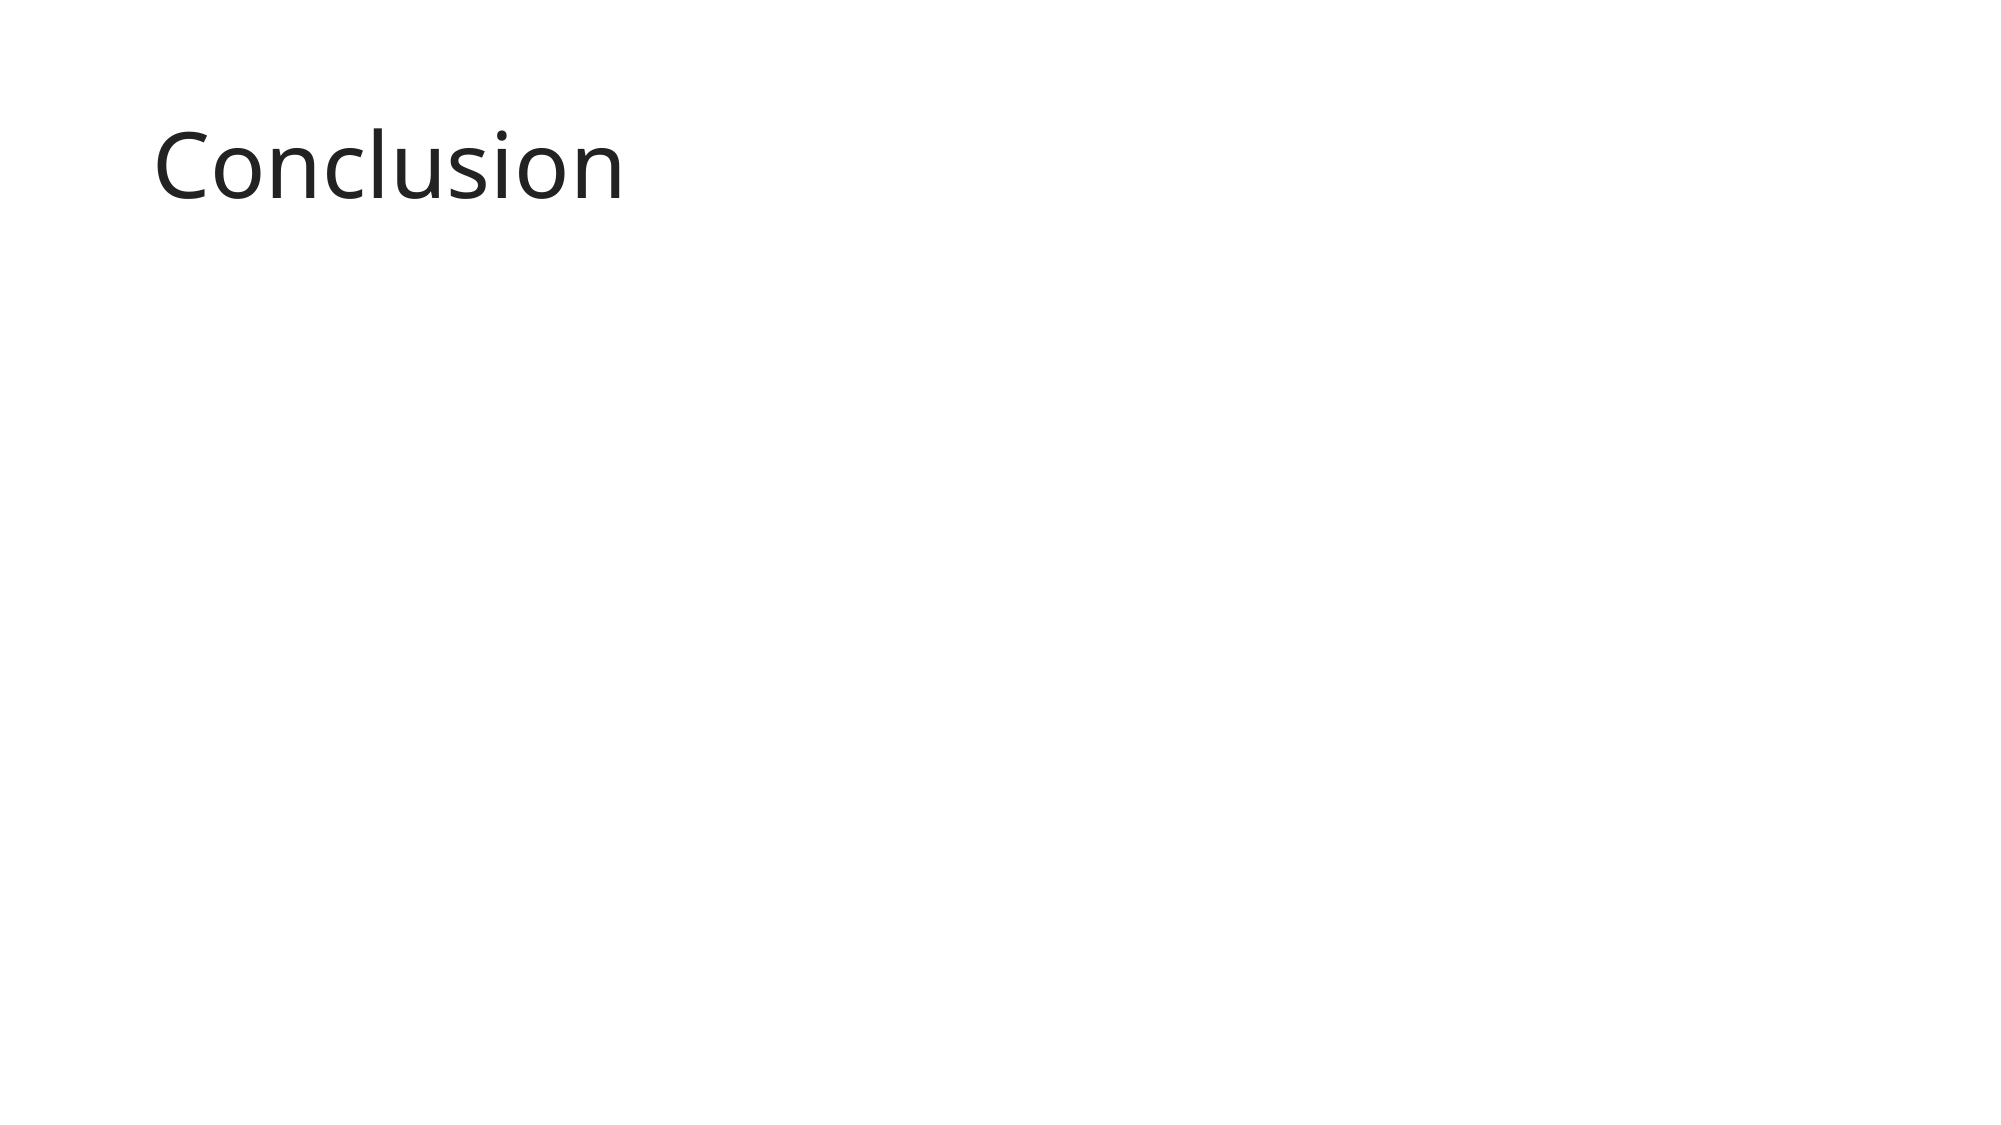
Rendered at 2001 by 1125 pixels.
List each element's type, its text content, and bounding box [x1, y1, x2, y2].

title Conclusion [137, 59, 1863, 278]
